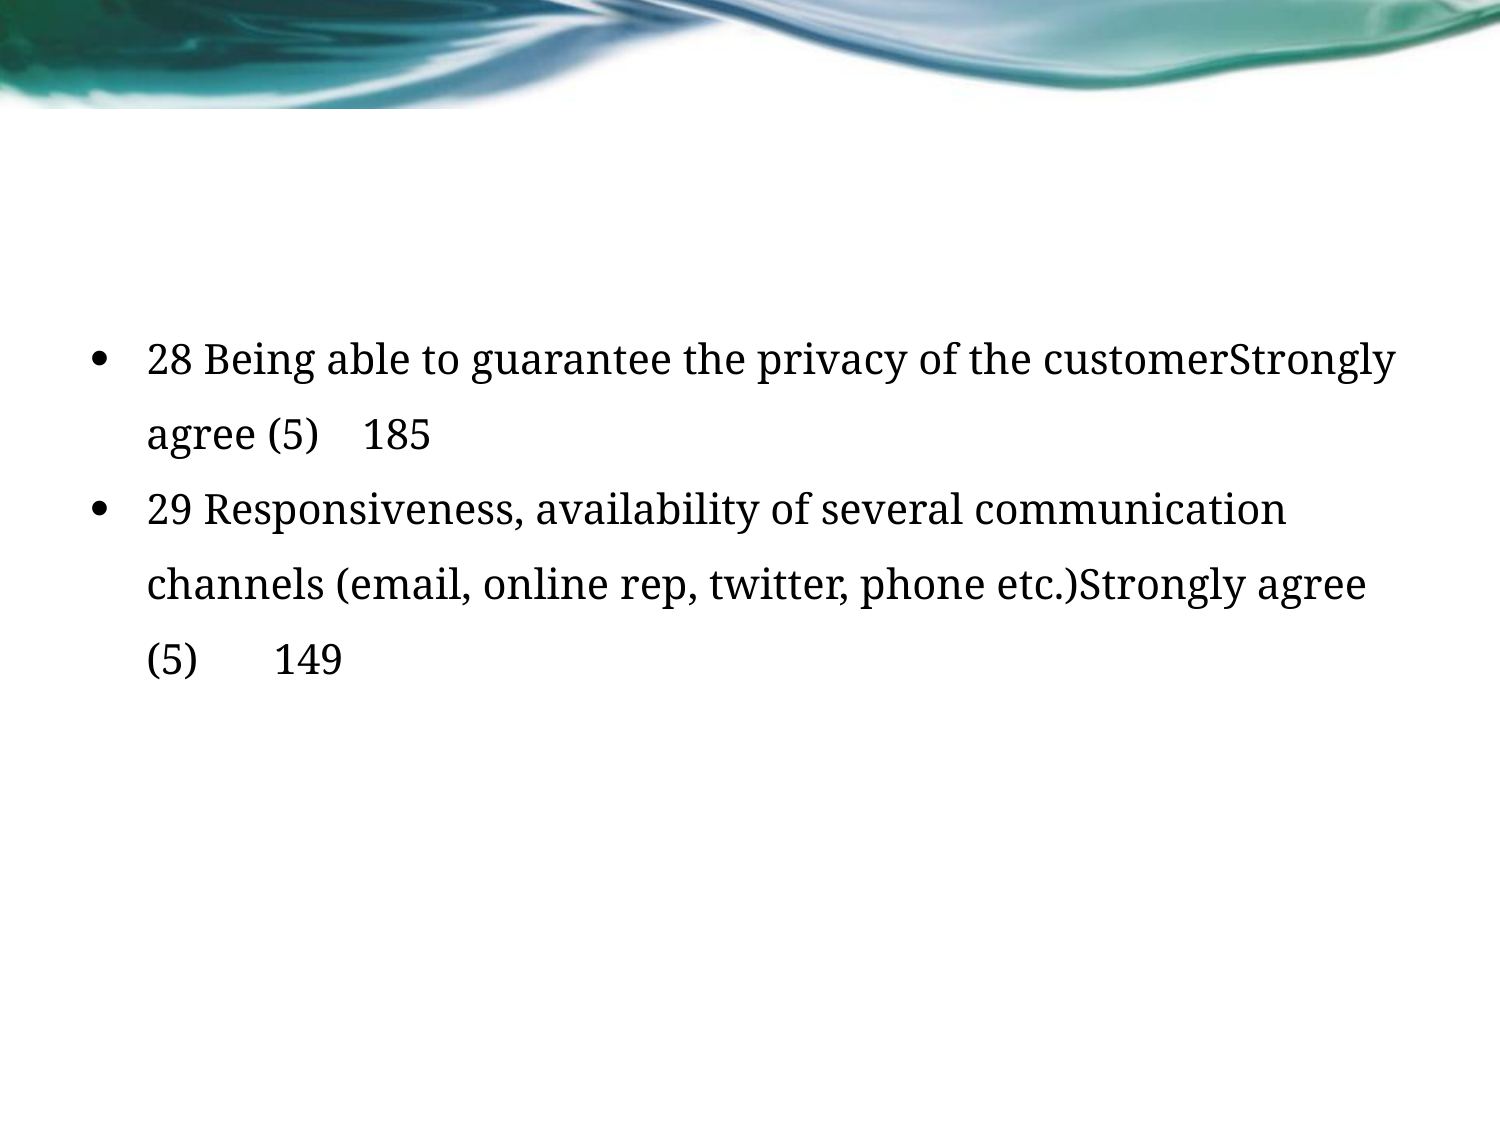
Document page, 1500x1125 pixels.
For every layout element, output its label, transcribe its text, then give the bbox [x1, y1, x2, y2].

picture [0, 0, 1500, 109]
list 28 Being able to guarantee the privacy of the customerStrongly agree (5) 185 29 Responsiveness, availability of several communication channels (email, online rep, twitter, phone etc.)Strongly agree (5) 149 [75, 299, 1425, 1005]
